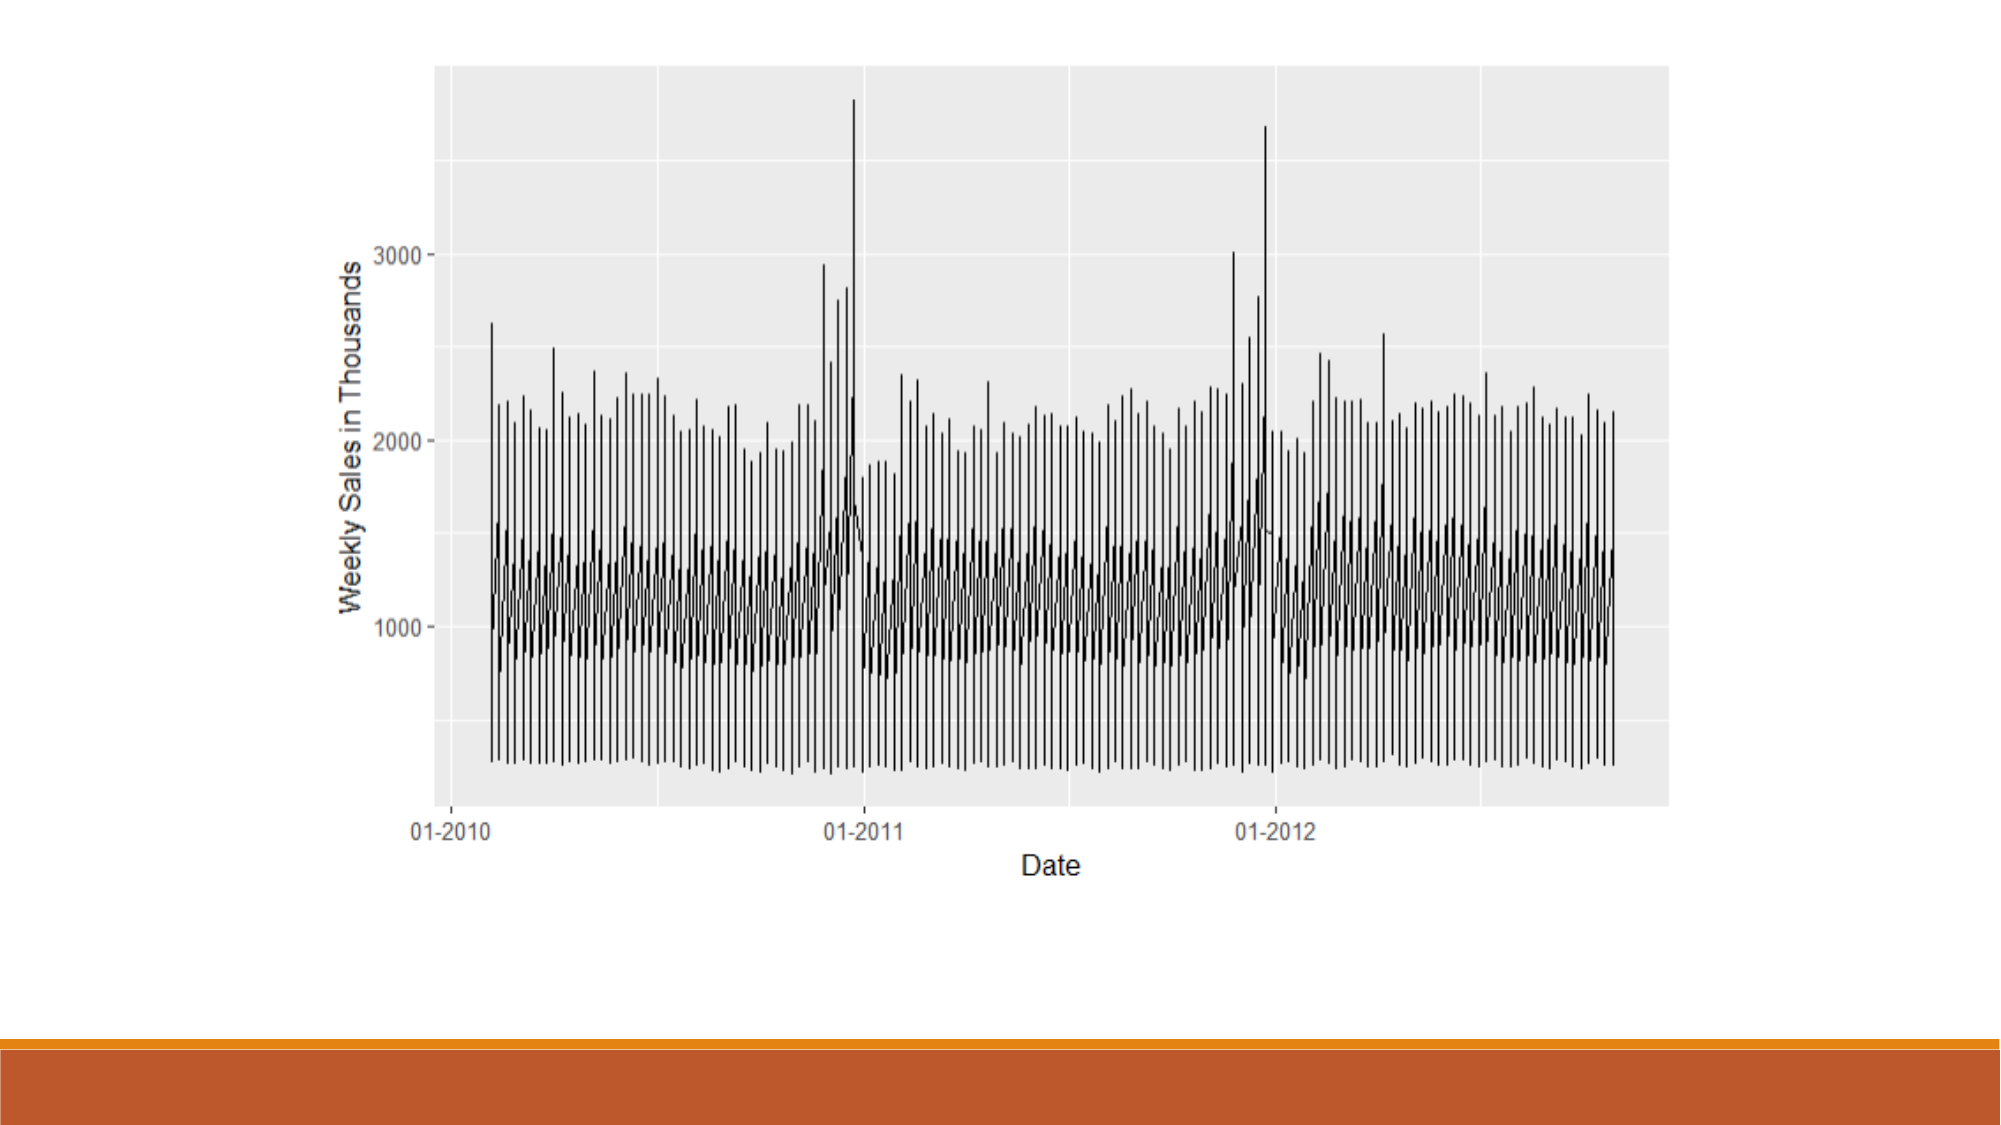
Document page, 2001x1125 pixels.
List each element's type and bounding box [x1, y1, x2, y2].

picture [312, 44, 1688, 890]
